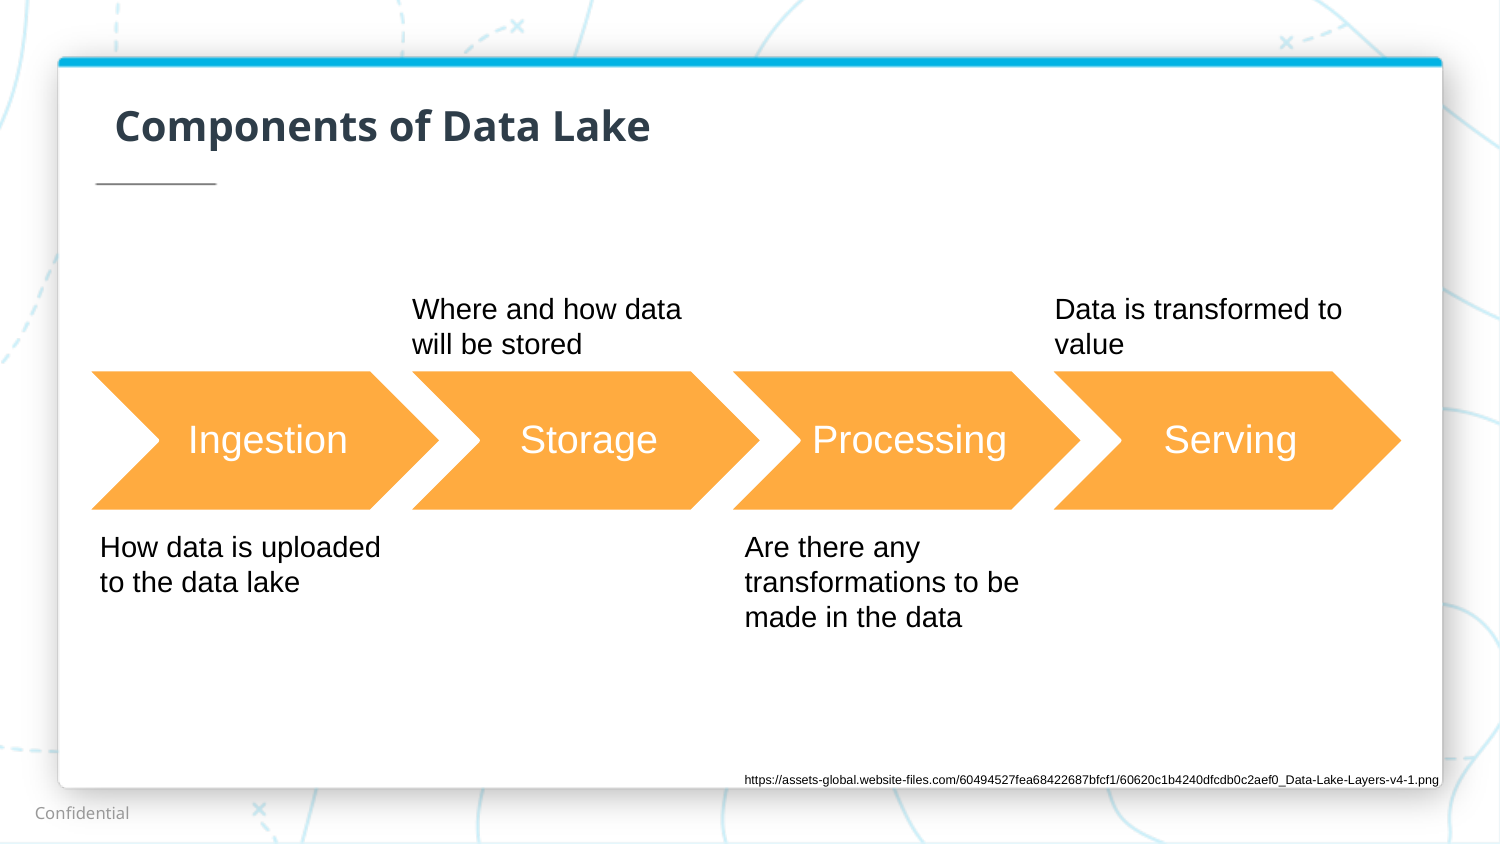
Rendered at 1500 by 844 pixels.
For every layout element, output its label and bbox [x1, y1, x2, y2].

picture [0, 0, 84, 844]
text_box [1410, 764, 1464, 795]
picture [1406, 0, 1500, 844]
text_box [84, 0, 1406, 844]
